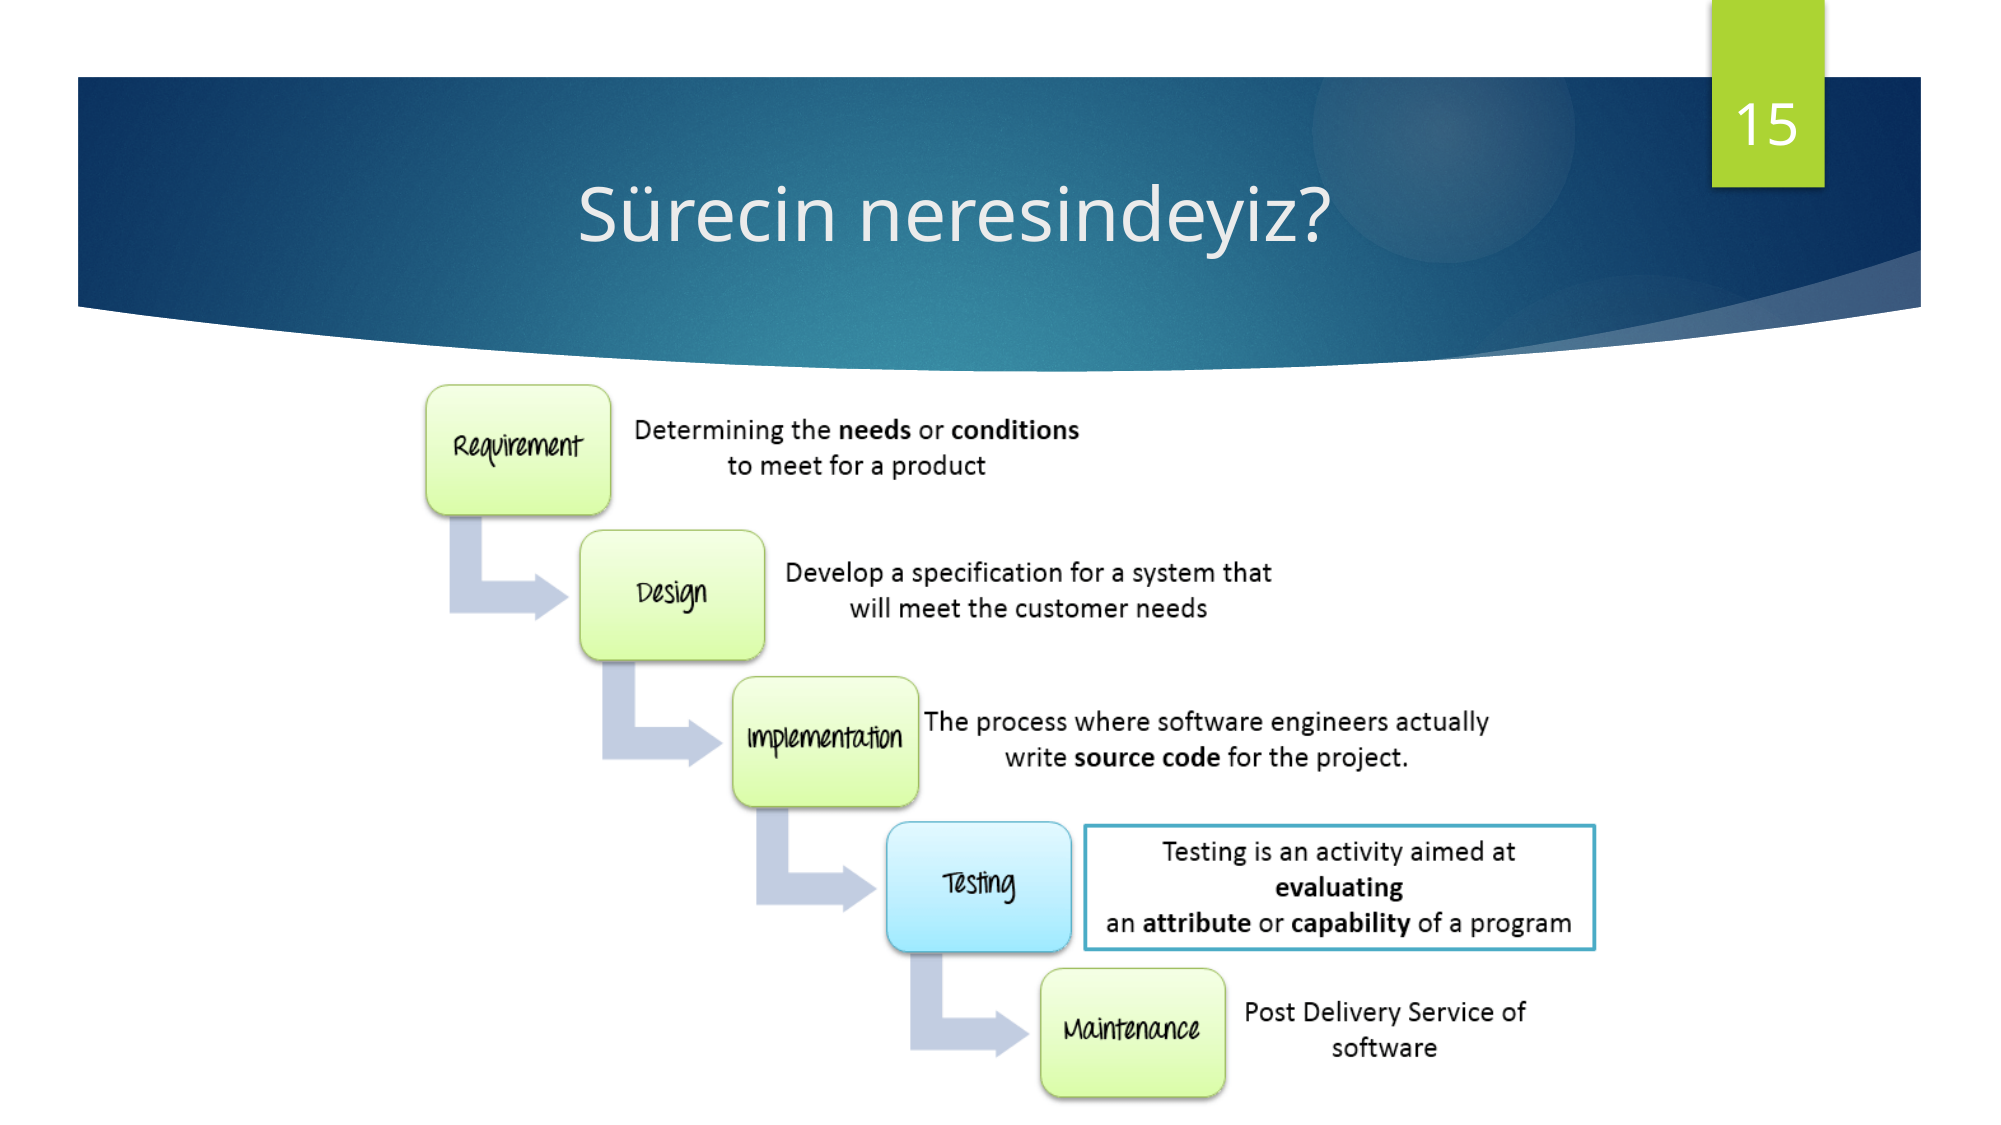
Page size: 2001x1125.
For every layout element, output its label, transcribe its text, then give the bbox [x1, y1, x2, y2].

title Sürecin neresindeyiz? [562, 153, 2000, 270]
picture [418, 373, 1605, 1108]
slide_number 15 [1698, 48, 1836, 175]
